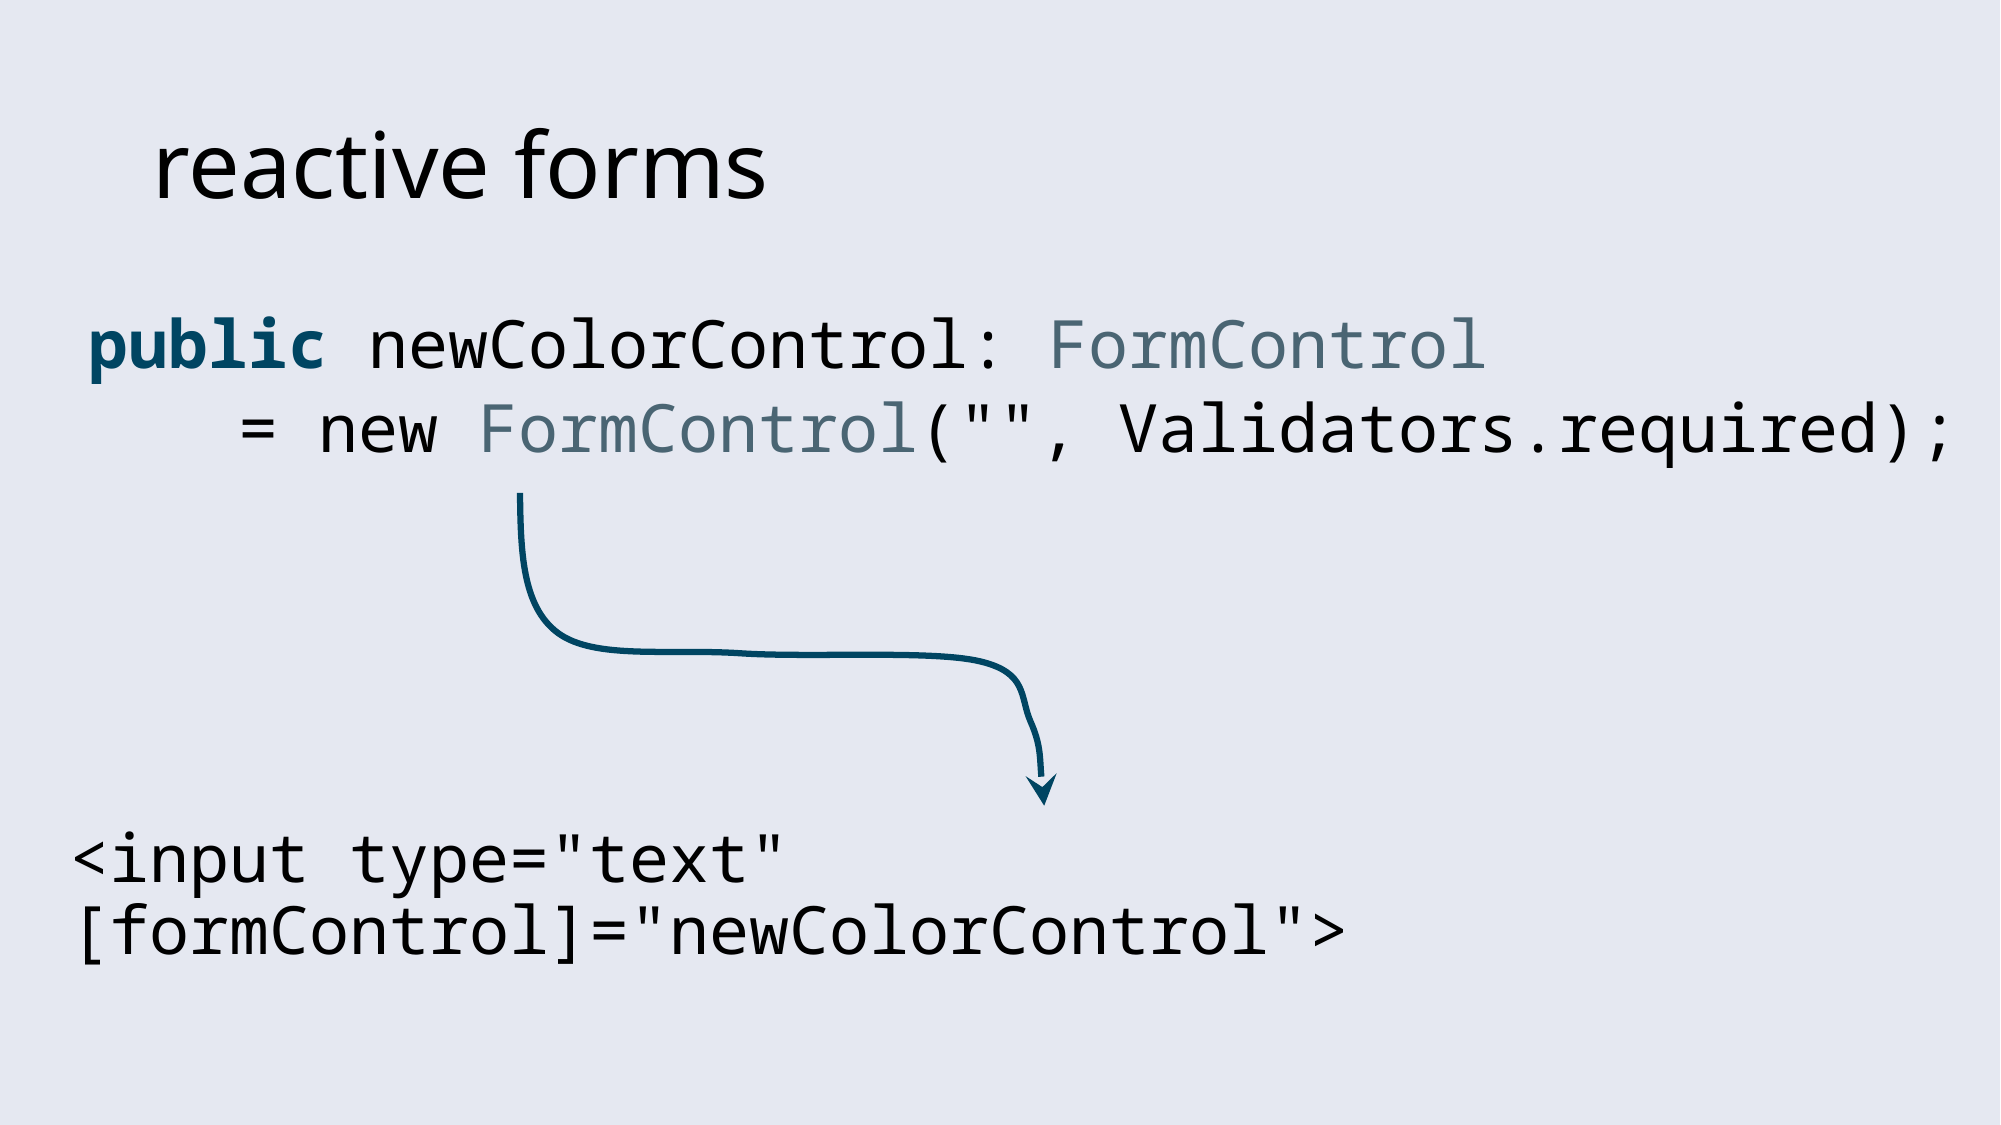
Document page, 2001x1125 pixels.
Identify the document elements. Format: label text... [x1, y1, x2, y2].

text_box <input type="text" [formControl]="newColorControl"> [40, 801, 1960, 992]
text_box [519, 492, 1053, 806]
text_box public newColorControl: FormControl = new FormControl("", Validators.required); [59, 287, 1988, 491]
title reactive forms [137, 59, 1863, 278]
